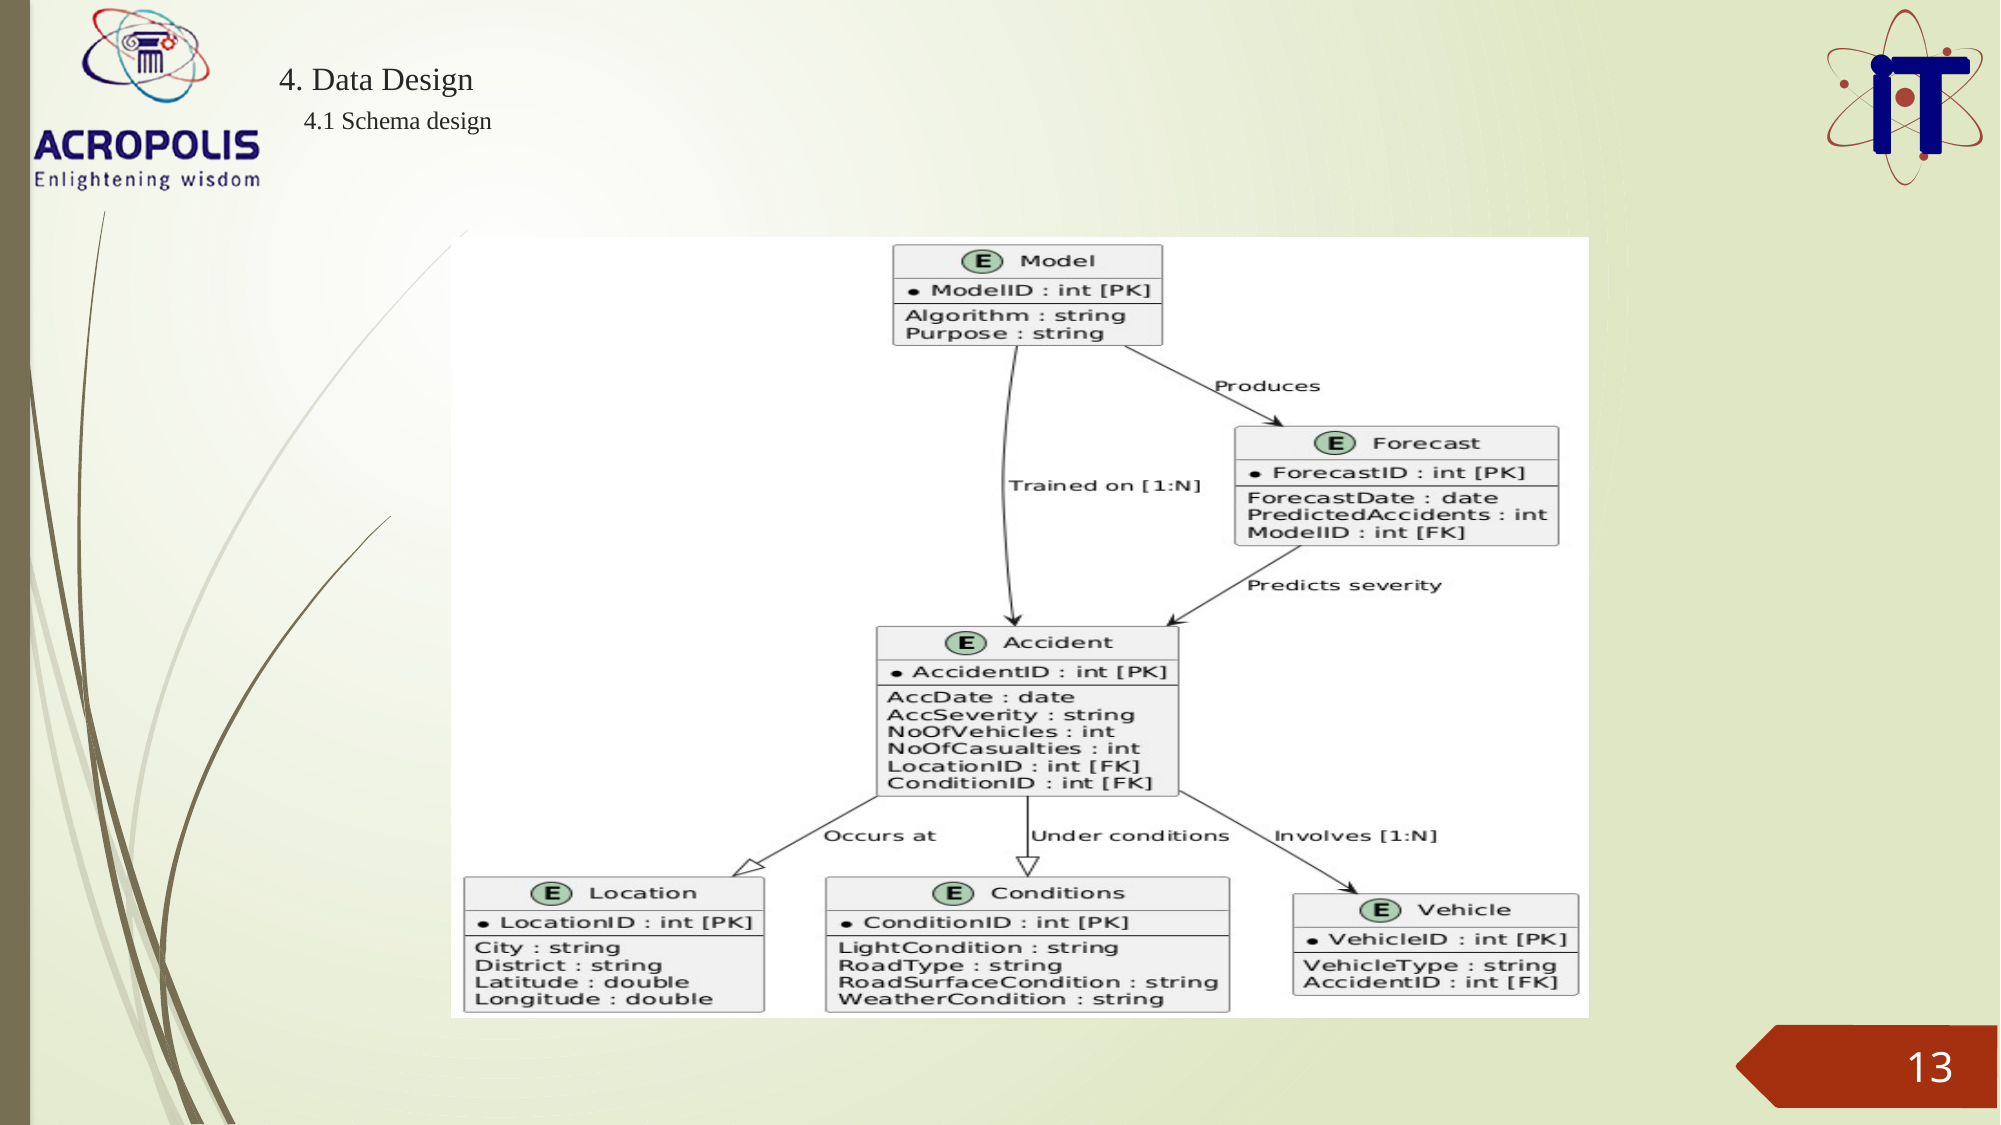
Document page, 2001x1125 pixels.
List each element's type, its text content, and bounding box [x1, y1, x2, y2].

slide_number 13 [1840, 1039, 1969, 1100]
picture [451, 237, 1589, 1018]
picture [1821, 0, 1989, 232]
picture [25, 0, 265, 204]
title 4. Data Design 4.1 Schema design [264, 50, 1112, 223]
